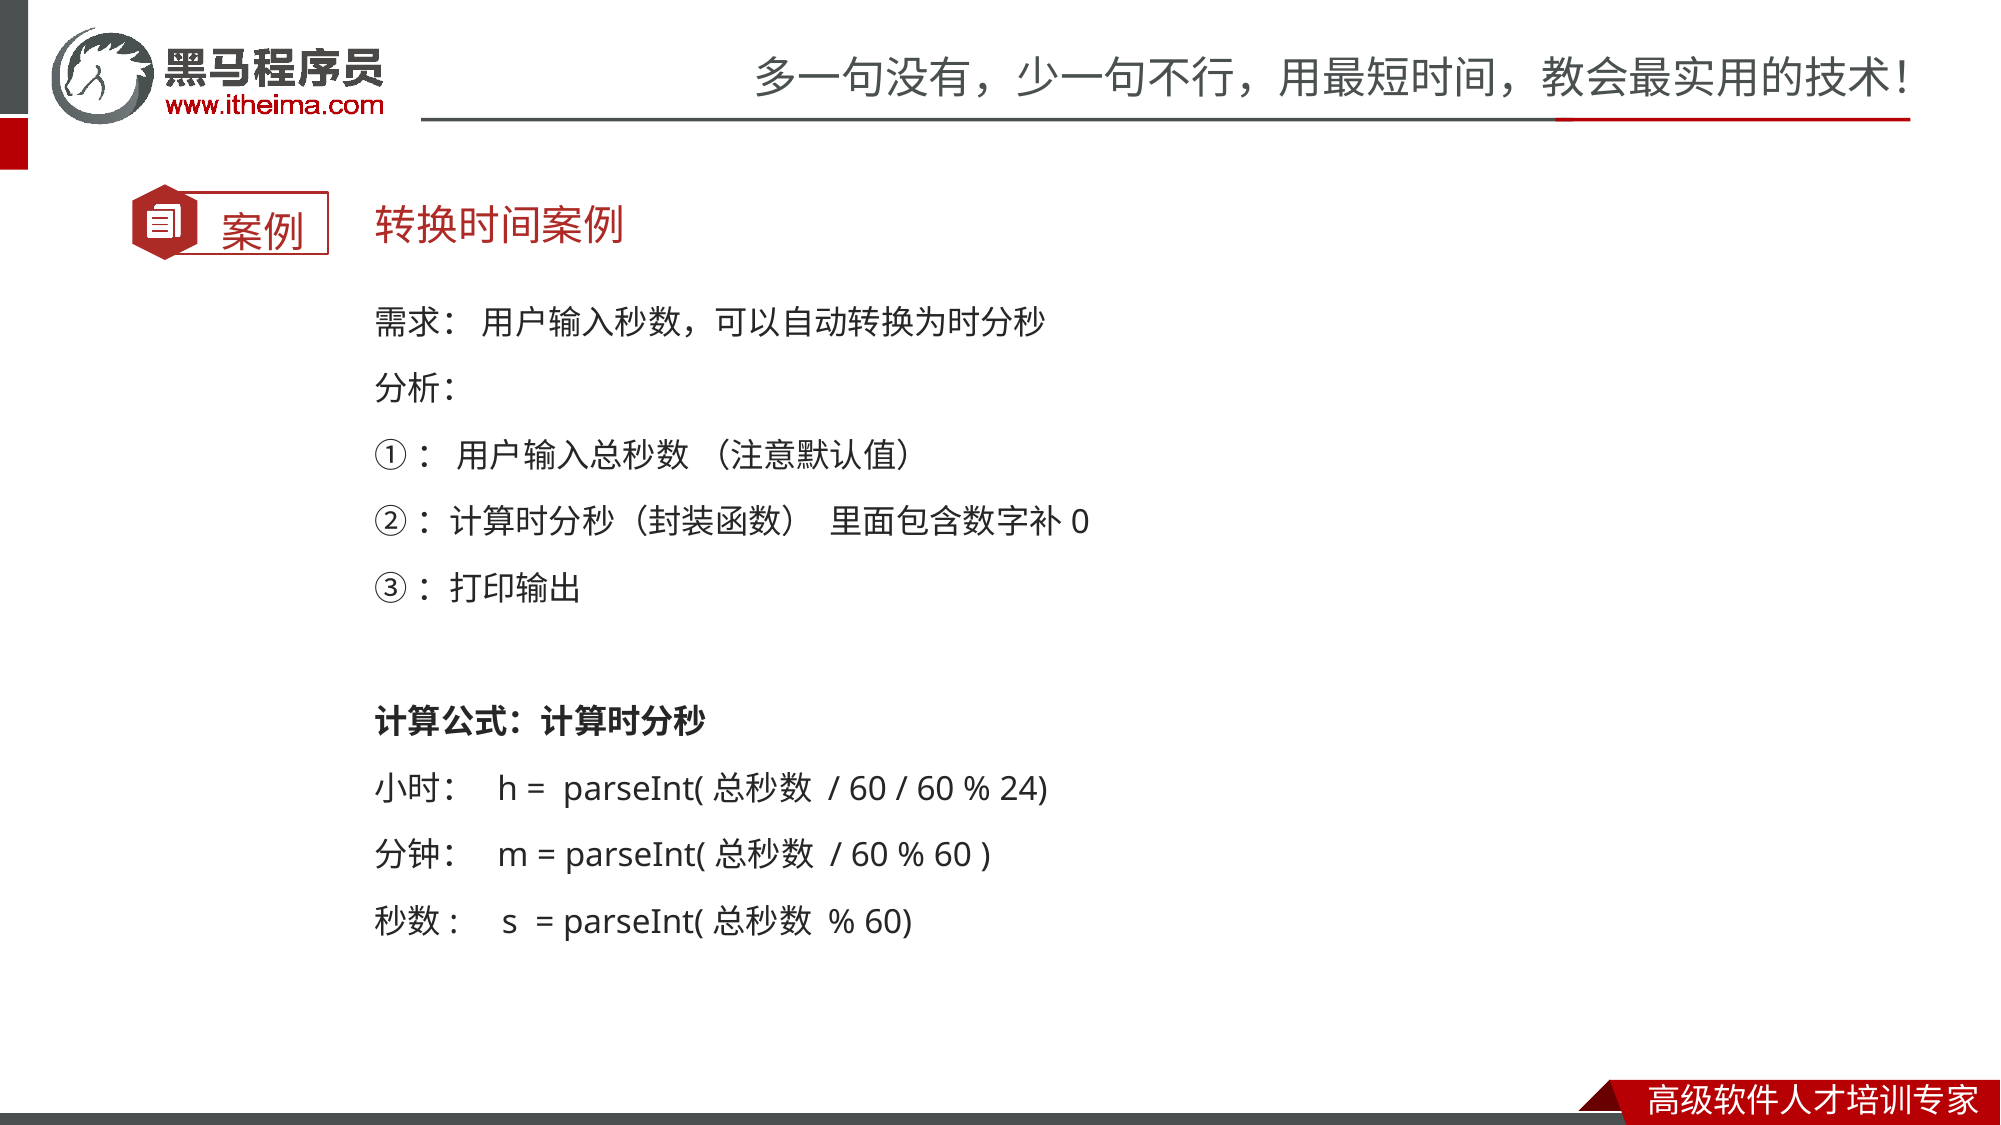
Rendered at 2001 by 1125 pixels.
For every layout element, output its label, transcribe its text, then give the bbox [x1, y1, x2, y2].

list 转换时间案例 [360, 181, 1872, 266]
picture [50, 26, 384, 125]
list 需求： 用户输入秒数，可以自动转换为时分秒 分析： ①： 用户输入总秒数 （注意默认值） ②：计算时分秒（封装函数） 里面包含数字补0 ③：打印输出 计算公式：计算时分秒 小时： h = parseInt(总秒数 / 60 / 60 % 24) 分钟： m = parseInt(总秒数 / 60 % 60 ) 秒数: s = parseInt(总秒数 % 60) [360, 273, 1872, 1020]
picture [147, 204, 181, 238]
